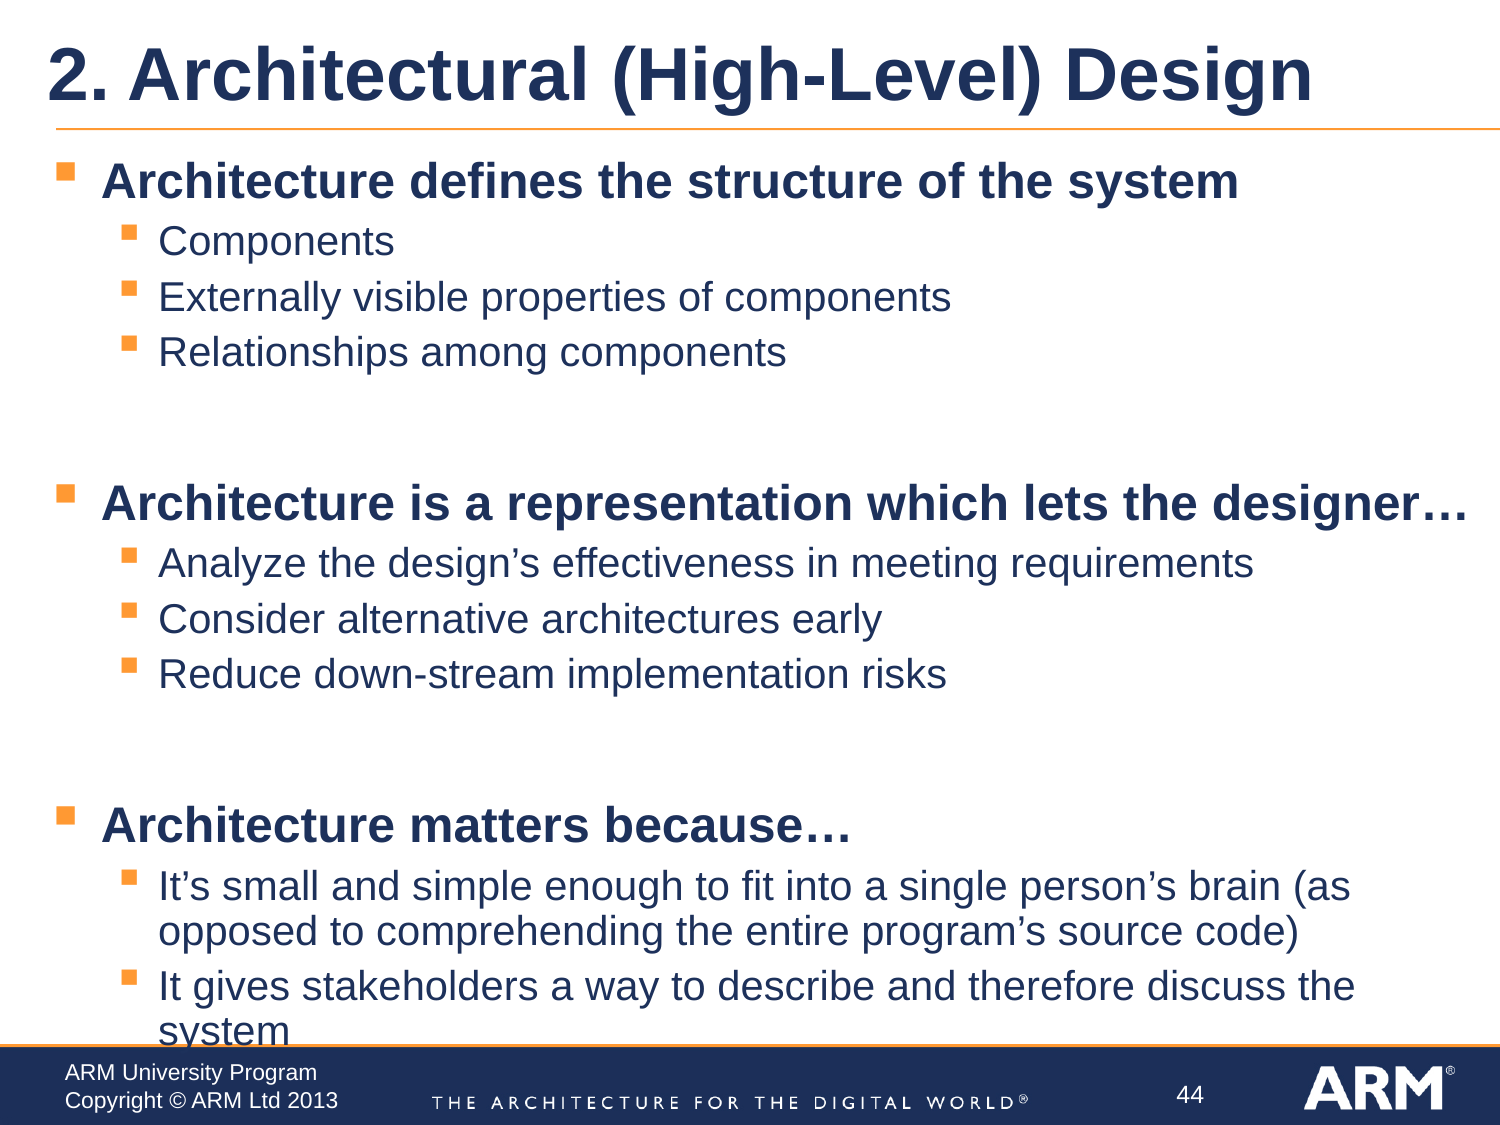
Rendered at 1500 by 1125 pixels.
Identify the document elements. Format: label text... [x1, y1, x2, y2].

title 2. Architectural (High-Level) Design [34, 1, 1500, 141]
list Architecture defines the structure of the system Components Externally visible properties of components Relationships among components Architecture is a representation which lets the designer… Analyze the design’s effectiveness in meeting requirements Consider alternative architectures early Reduce down-stream implementation risks Architecture matters because… It’s small and simple enough to fit into a single person’s brain (as opposed to comprehending the entire program’s source code) It gives stakeholders a way to describe and therefore discuss the system [38, 148, 1500, 1039]
picture [0, 1048, 1500, 1125]
